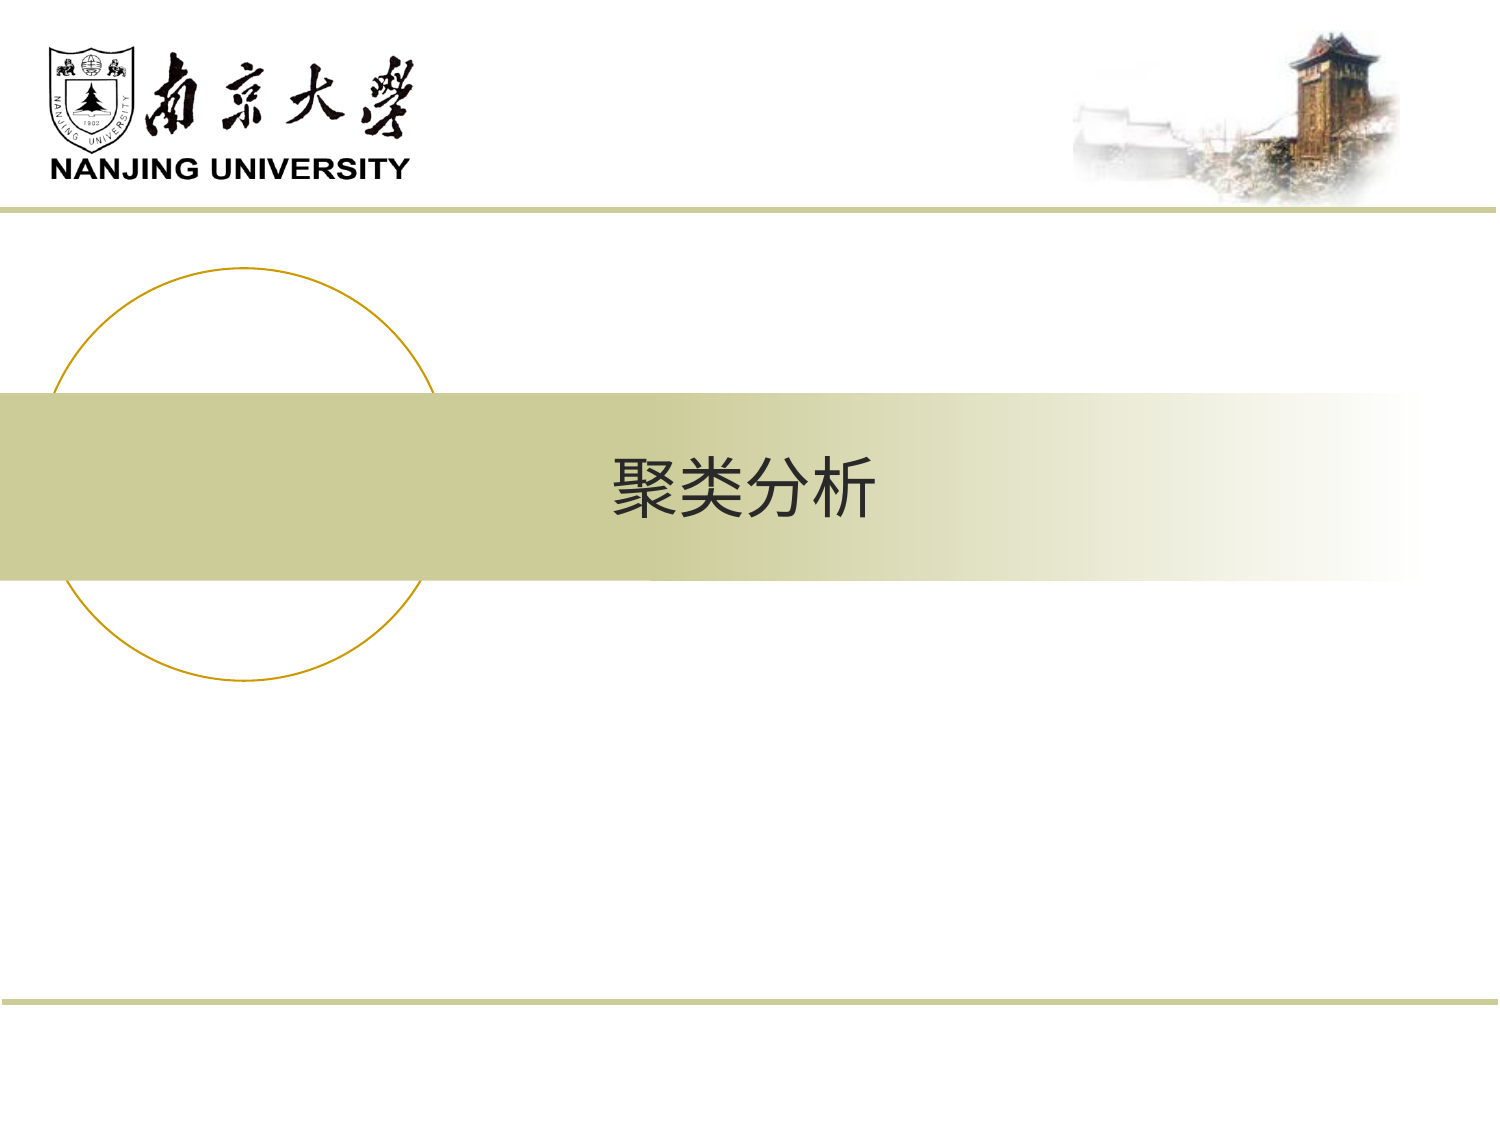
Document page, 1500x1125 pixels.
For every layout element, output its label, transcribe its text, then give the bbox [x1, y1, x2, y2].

picture [41, 42, 420, 192]
picture [2, 999, 1498, 1005]
title 聚类分析 [137, 354, 1353, 618]
picture [0, 30, 1496, 213]
